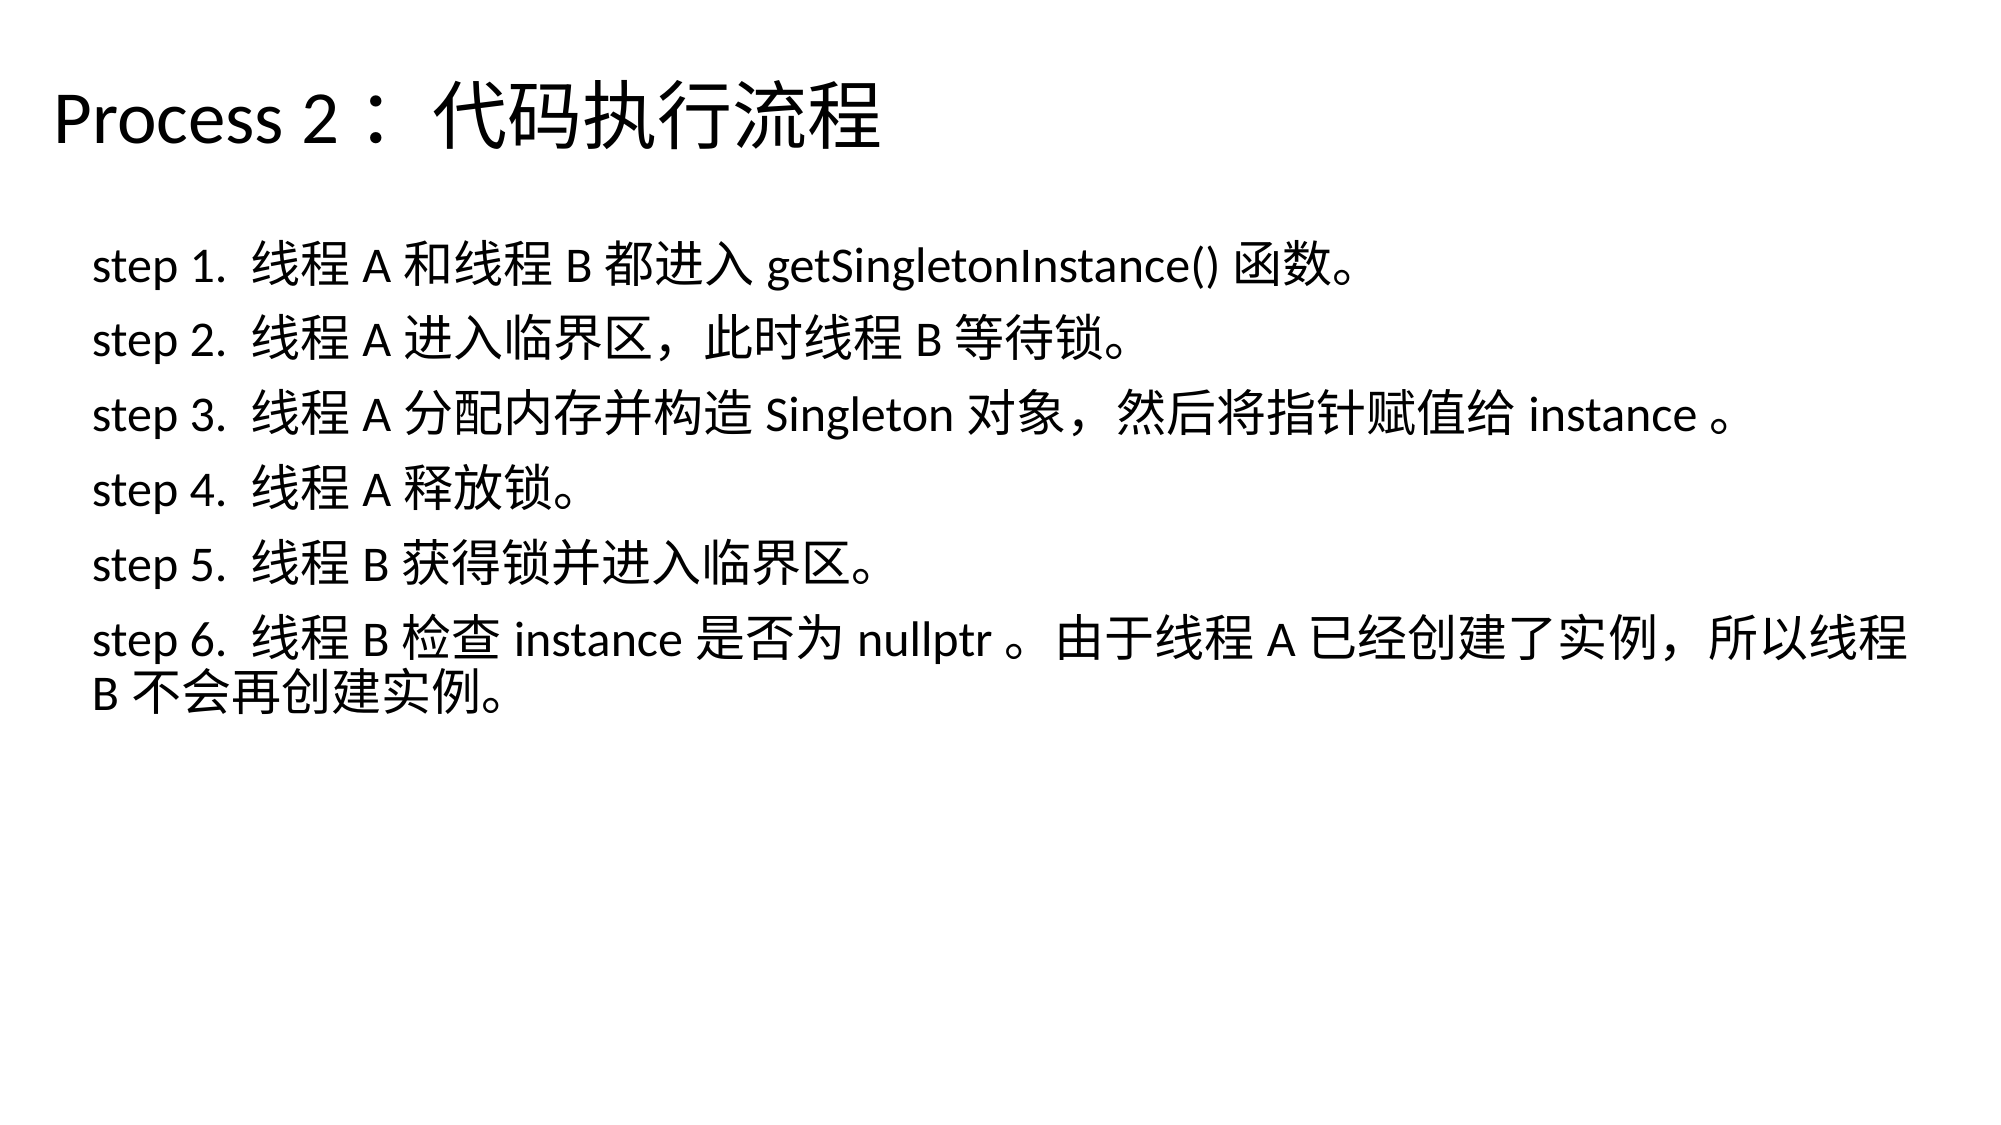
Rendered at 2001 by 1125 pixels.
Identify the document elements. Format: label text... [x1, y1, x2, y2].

subtitle step 1. 线程A和线程B都进入getSingletonInstance()函数。 step 2. 线程A进入临界区，此时线程B等待锁。 step 3. 线程A分配内存并构造Singleton对象，然后将指针赋值给instance。 step 4. 线程A释放锁。 step 5. 线程B获得锁并进入临界区。 step 6. 线程B检查instance是否为nullptr。由于线程A已经创建了实例，所以线程B不会再创建实例。 [76, 231, 1939, 1073]
title Process 2：代码执行流程 [38, 22, 1868, 168]
